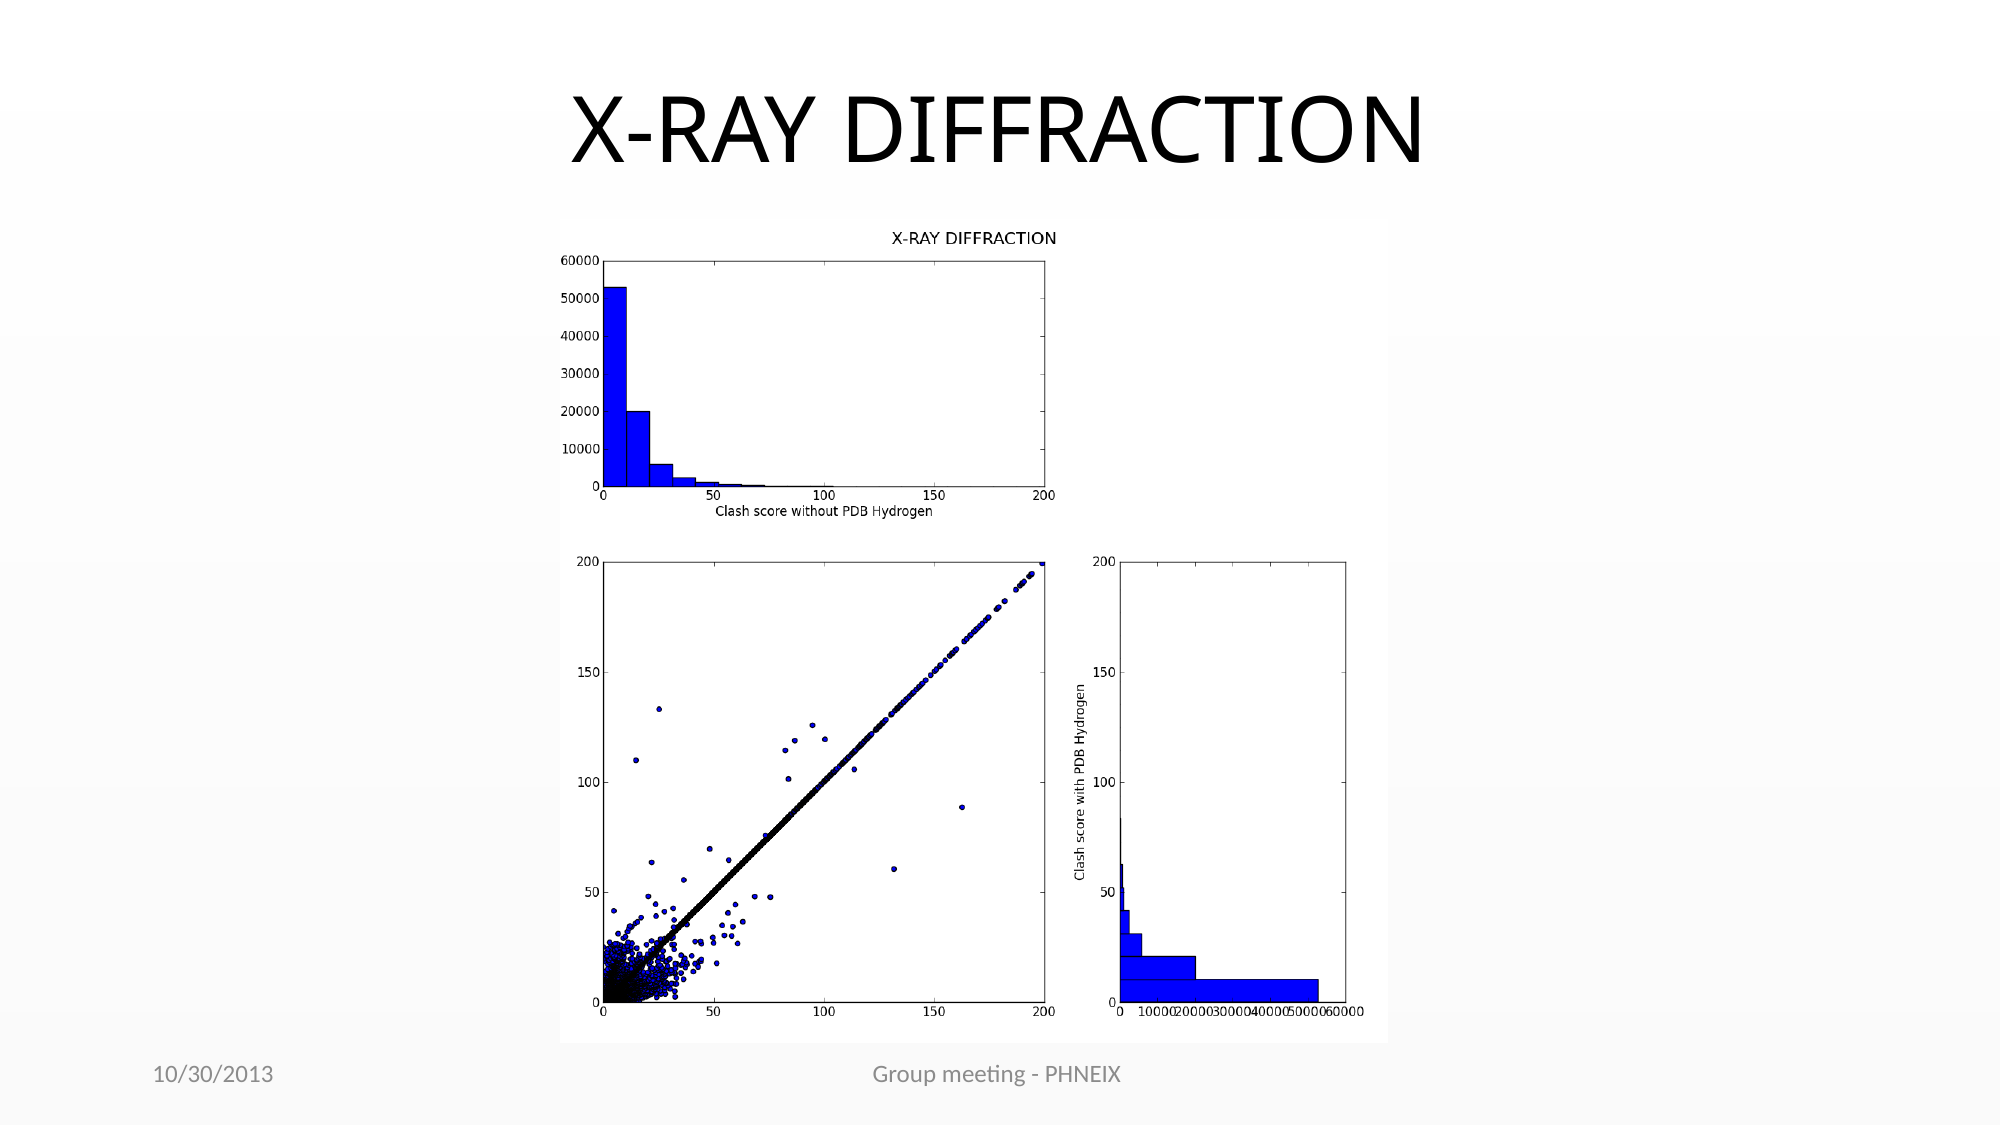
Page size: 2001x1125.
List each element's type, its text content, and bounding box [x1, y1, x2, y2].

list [560, 219, 1388, 1043]
footer Group meeting - PHNEIX [662, 1043, 1338, 1103]
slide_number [137, 1042, 588, 1103]
title X-RAY DIFFRACTION [137, 24, 1863, 242]
